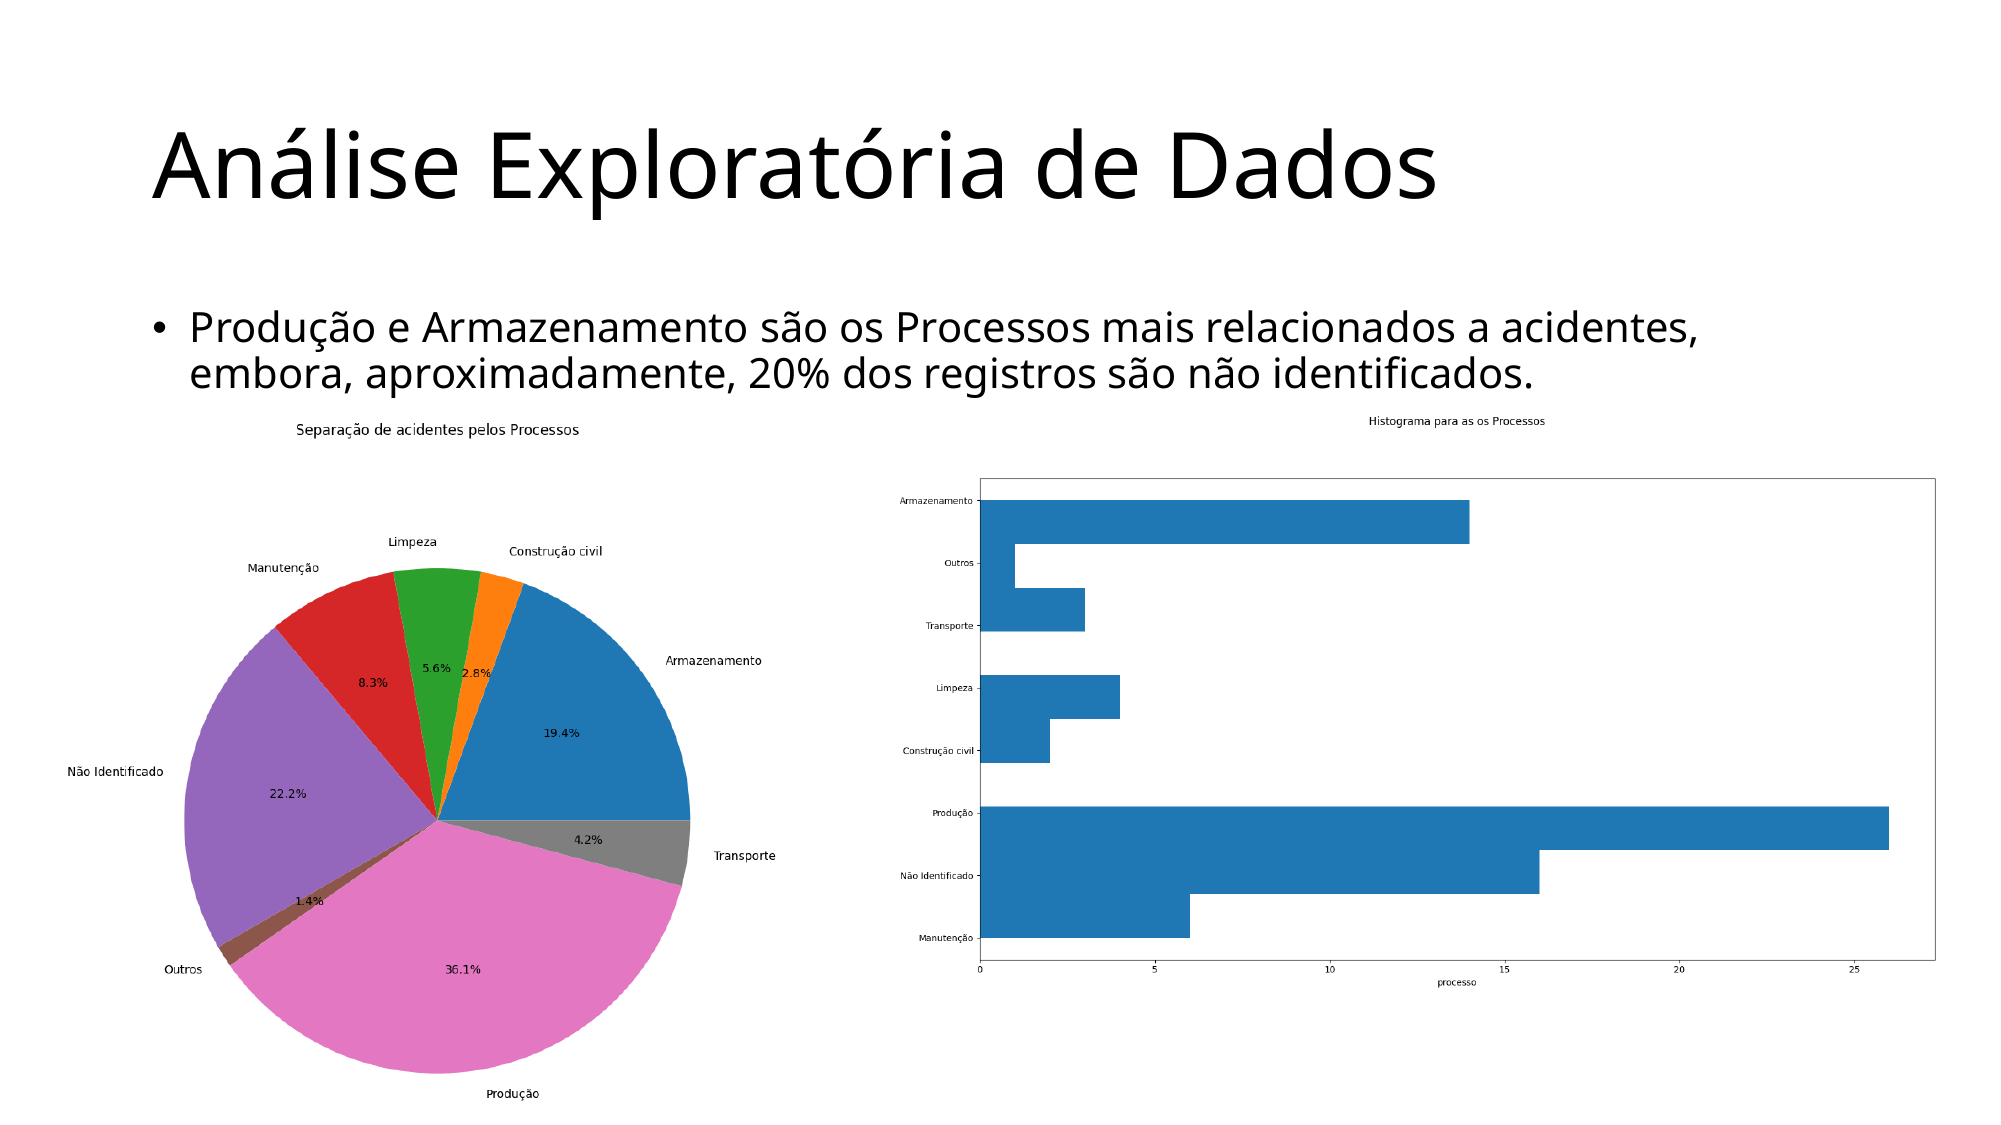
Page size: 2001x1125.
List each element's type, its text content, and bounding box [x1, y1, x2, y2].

list Produção e Armazenamento são os Processos mais relacionados a acidentes, embora, aproximadamente, 20% dos registros são não identificados. [137, 299, 1863, 1014]
picture [51, 411, 800, 1123]
picture [884, 411, 1939, 990]
title Análise Exploratória de Dados [137, 59, 1863, 278]
